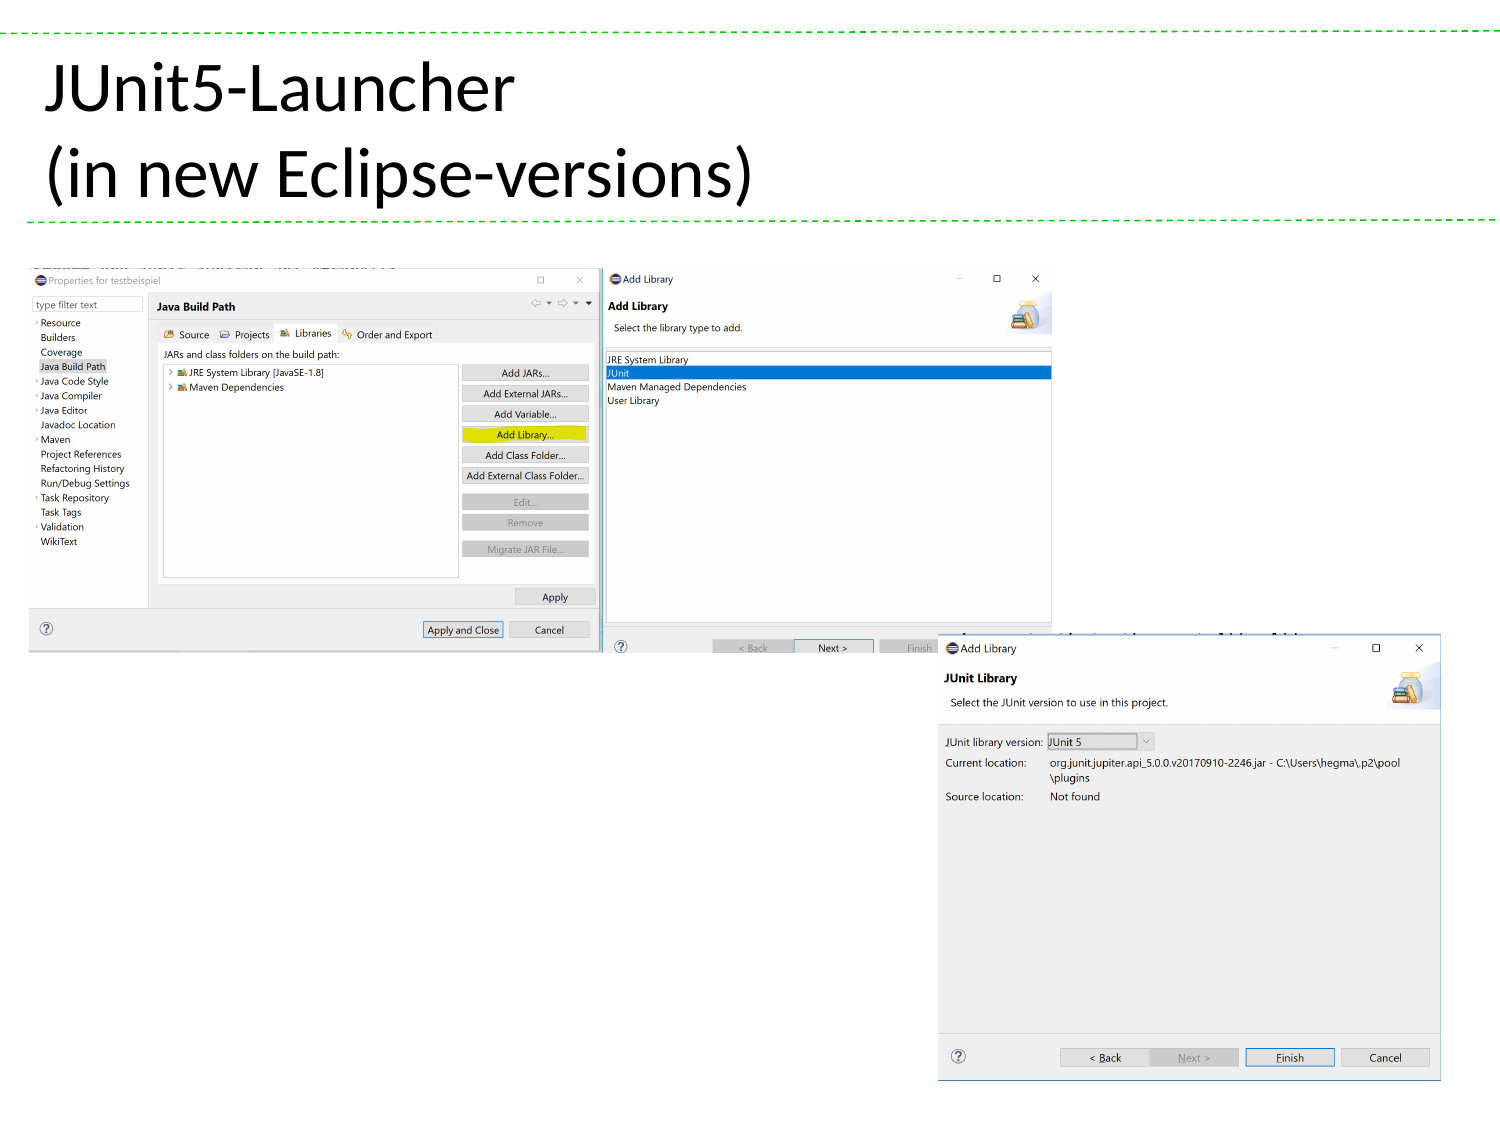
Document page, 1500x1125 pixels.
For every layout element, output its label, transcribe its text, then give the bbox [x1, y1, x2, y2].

title JUnit5-Launcher (in new Eclipse-versions) [29, 32, 1483, 220]
picture [29, 267, 1441, 1081]
